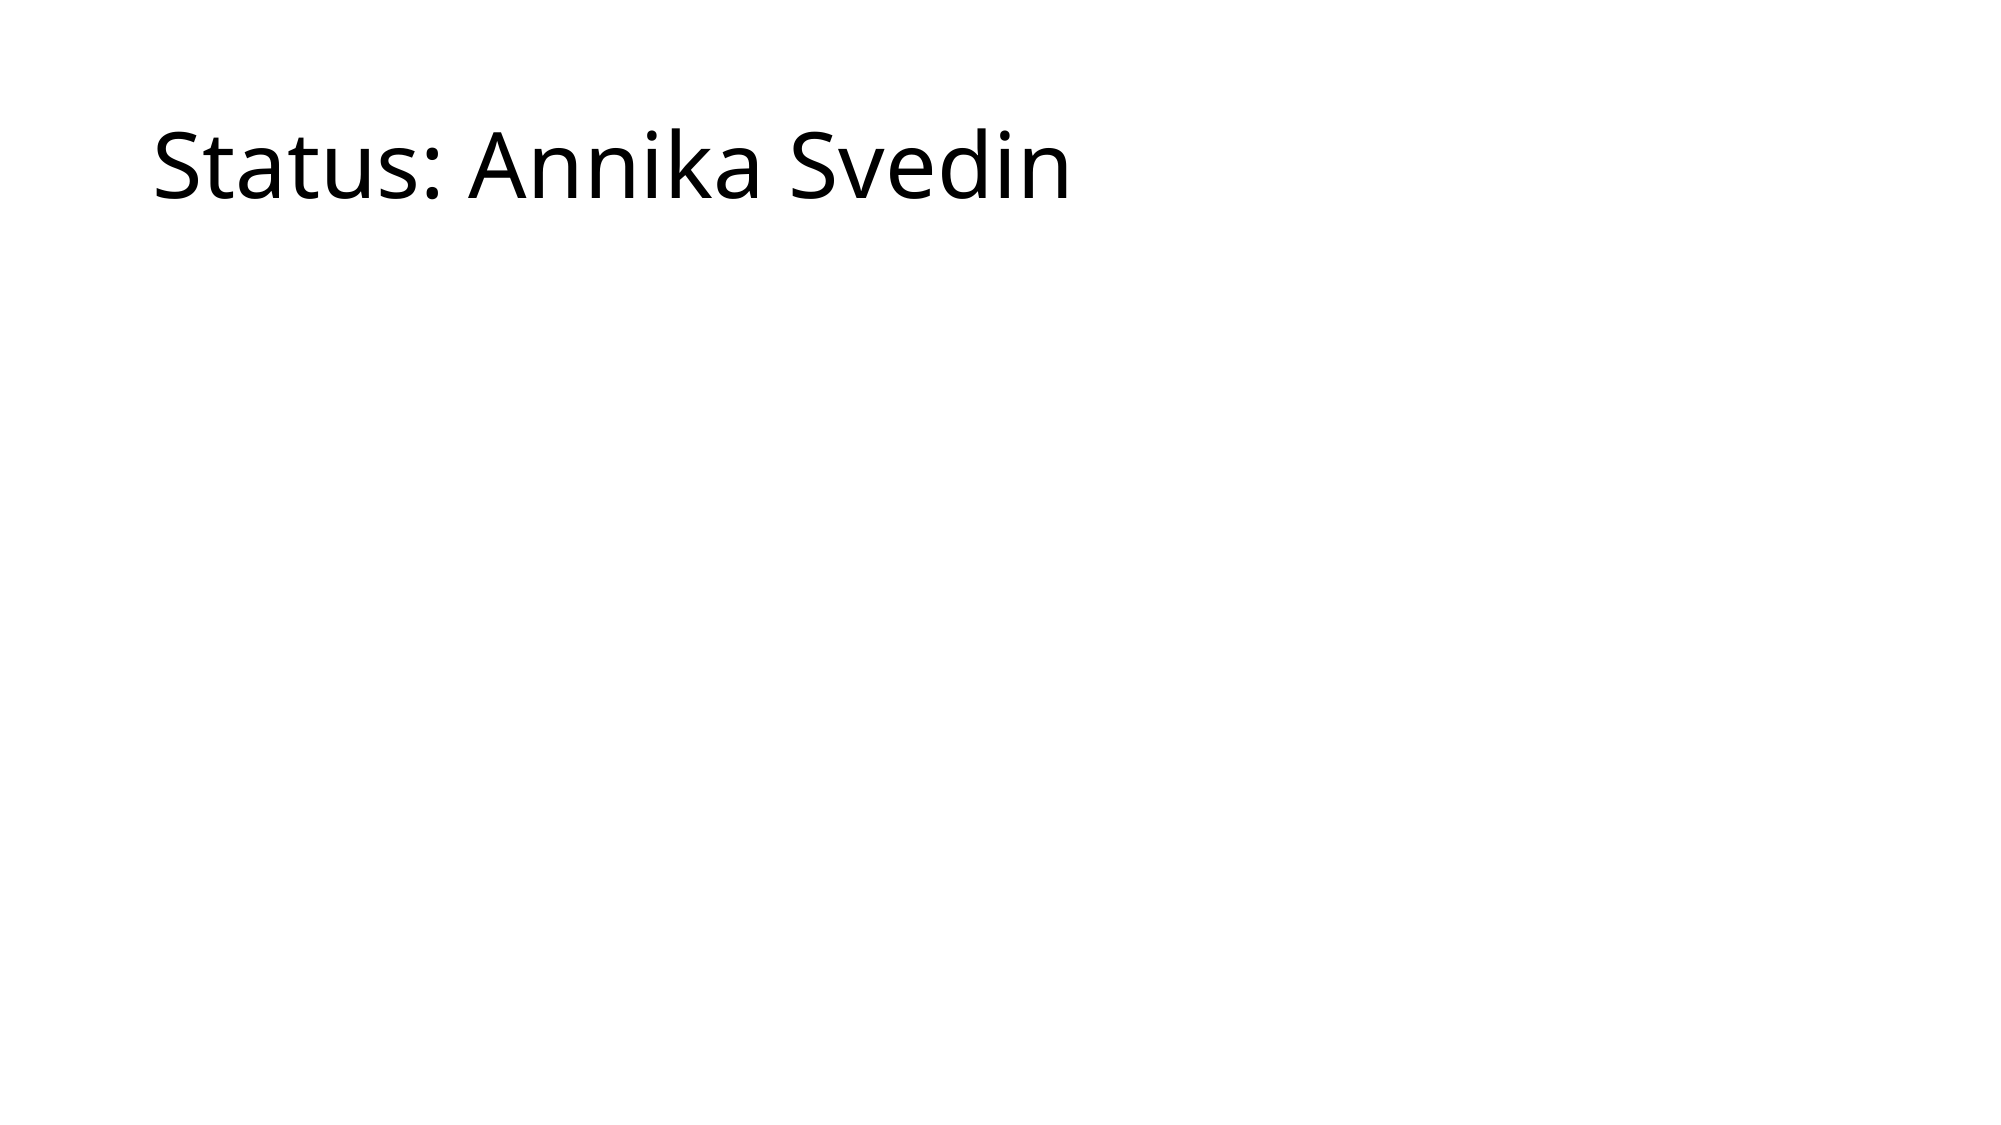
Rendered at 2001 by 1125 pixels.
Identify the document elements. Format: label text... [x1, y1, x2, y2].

title Status: Annika Svedin [137, 59, 1863, 278]
